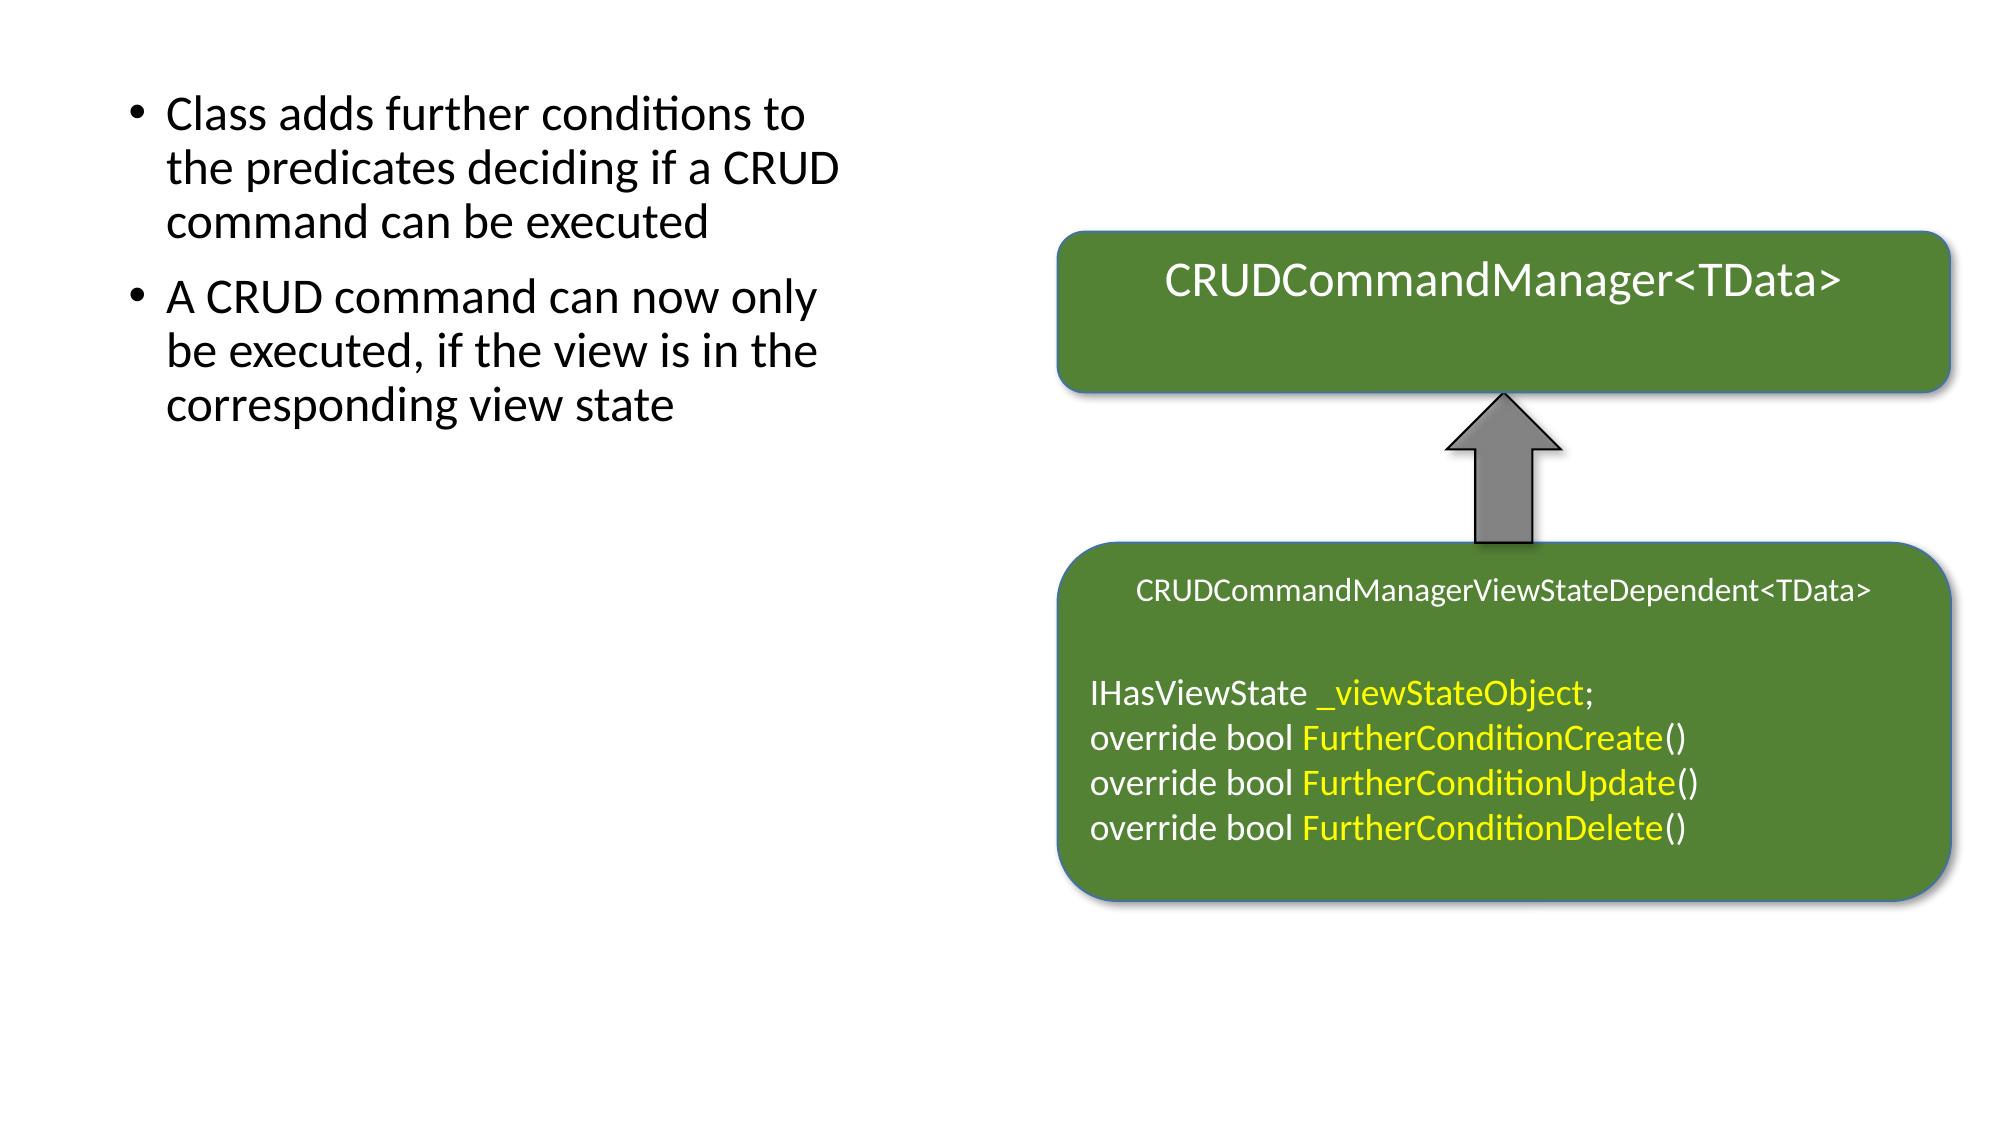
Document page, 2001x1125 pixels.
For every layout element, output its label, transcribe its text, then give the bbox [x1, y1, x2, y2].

text_box [1444, 403, 1564, 544]
text_box CRUDCommandManagerViewStateDependent<TData> IHasViewState _viewStateObject; override bool FurtherConditionCreate() override bool FurtherConditionUpdate() override bool FurtherConditionDelete() [1056, 541, 1952, 902]
text_box CRUDCommandManager<TData> [1056, 230, 1951, 394]
list Class adds further conditions to the predicates deciding if a CRUD command can be executed A CRUD command can now only be executed, if the view is in the corresponding view state [113, 79, 859, 1006]
